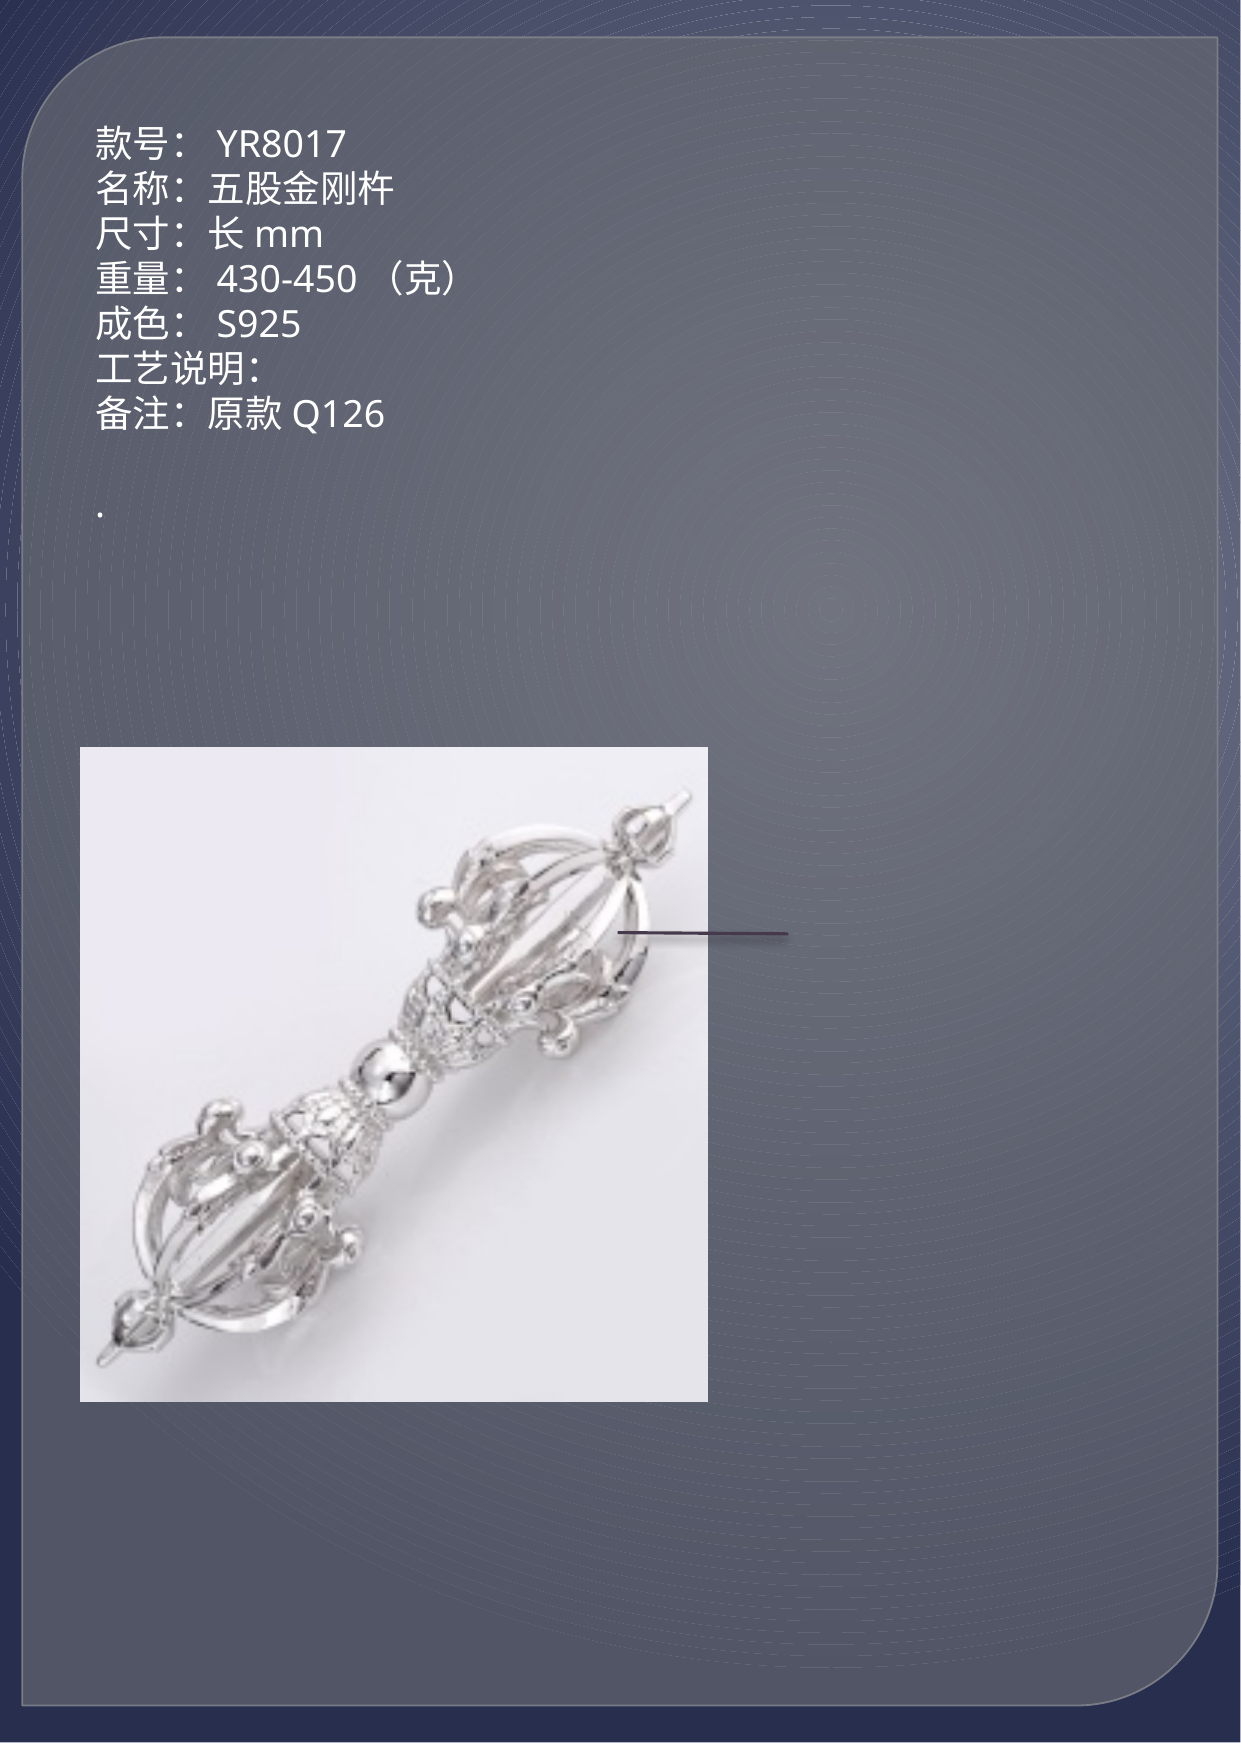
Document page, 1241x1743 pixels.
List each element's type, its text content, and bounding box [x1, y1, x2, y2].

picture [79, 746, 708, 1402]
text_box 款号：YR8017 名称：五股金刚杵 尺寸：长mm 重量：430-450（克） 成色：S925 工艺说明： 备注：原款Q126 . [80, 112, 1241, 532]
